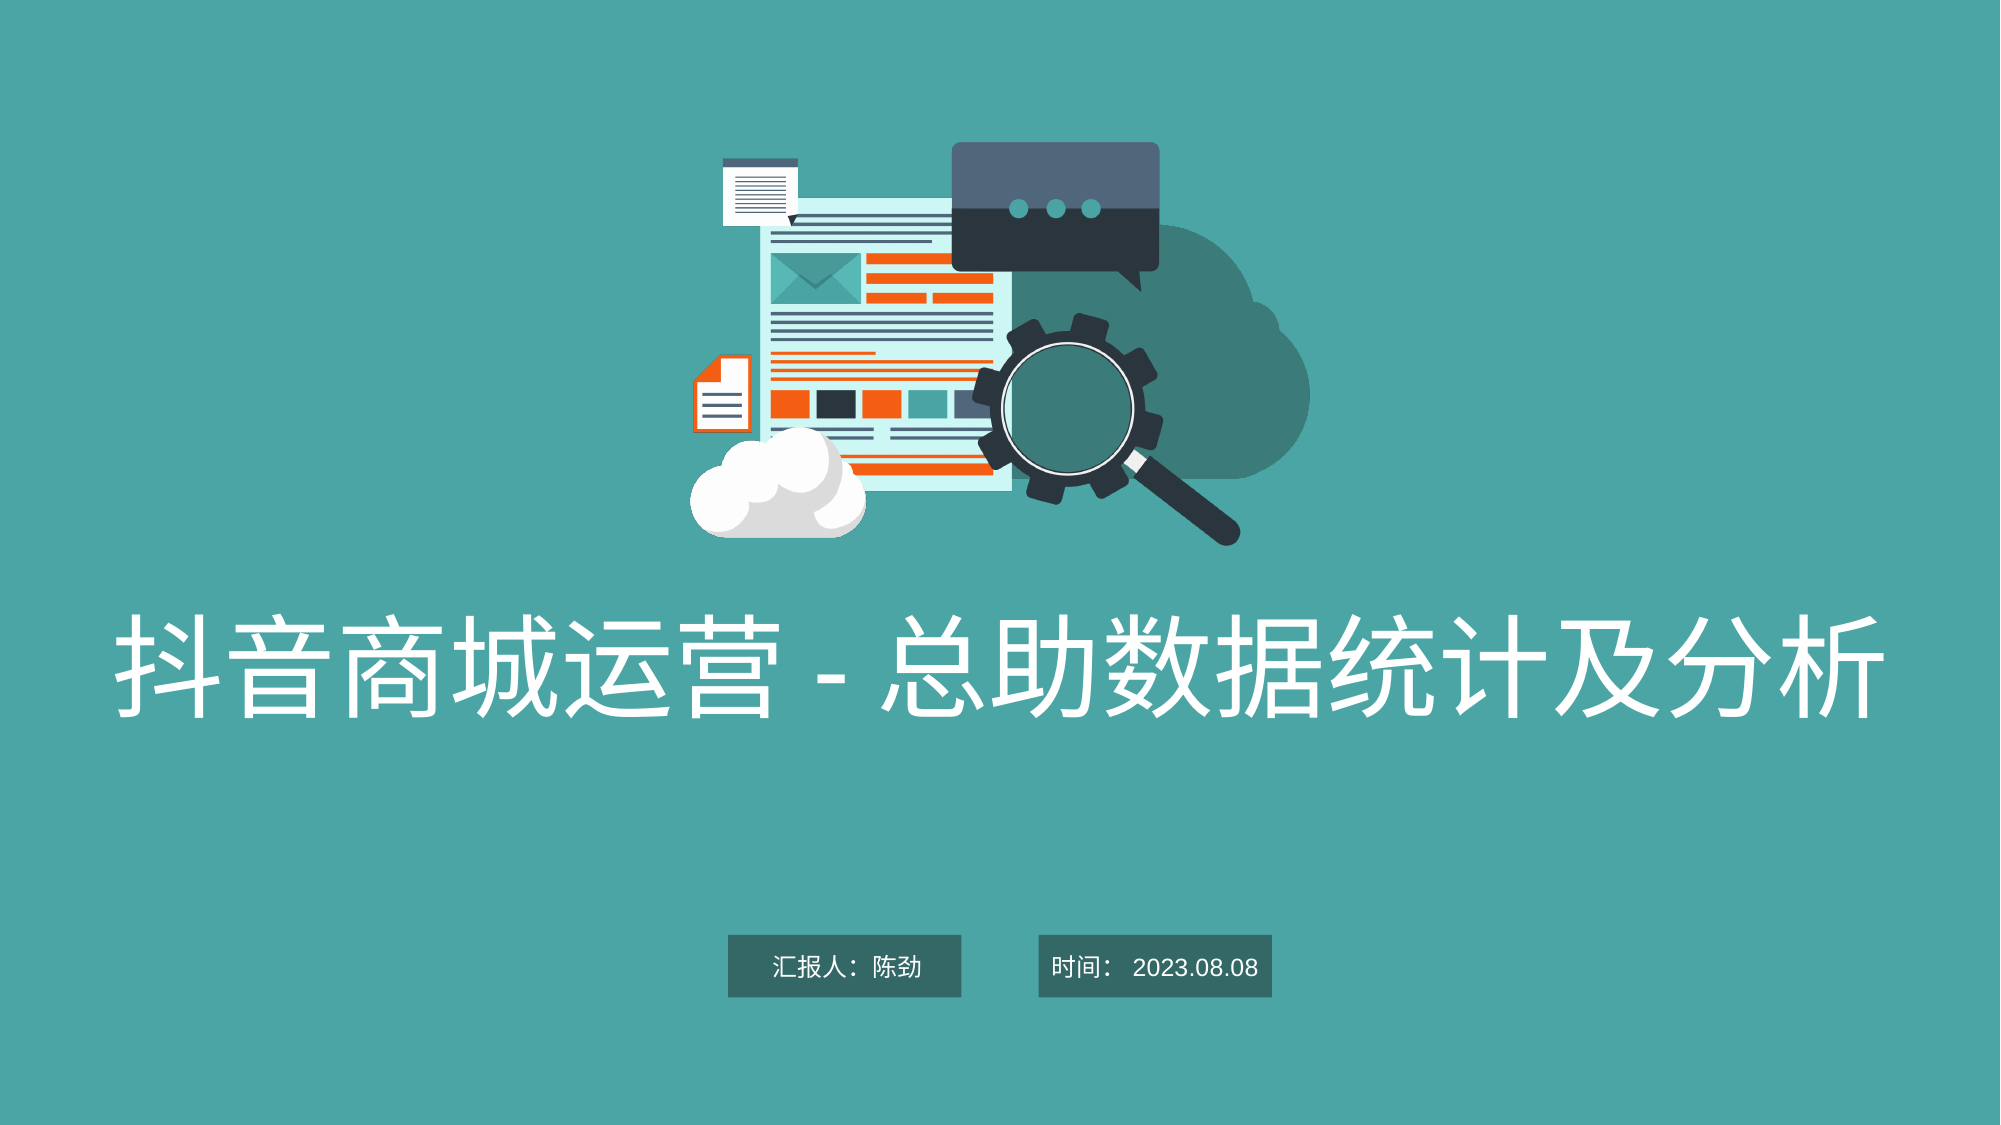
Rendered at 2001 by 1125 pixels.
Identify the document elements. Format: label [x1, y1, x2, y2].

text_box [1038, 934, 1272, 998]
picture [0, 0, 2000, 1125]
text_box [728, 934, 962, 998]
